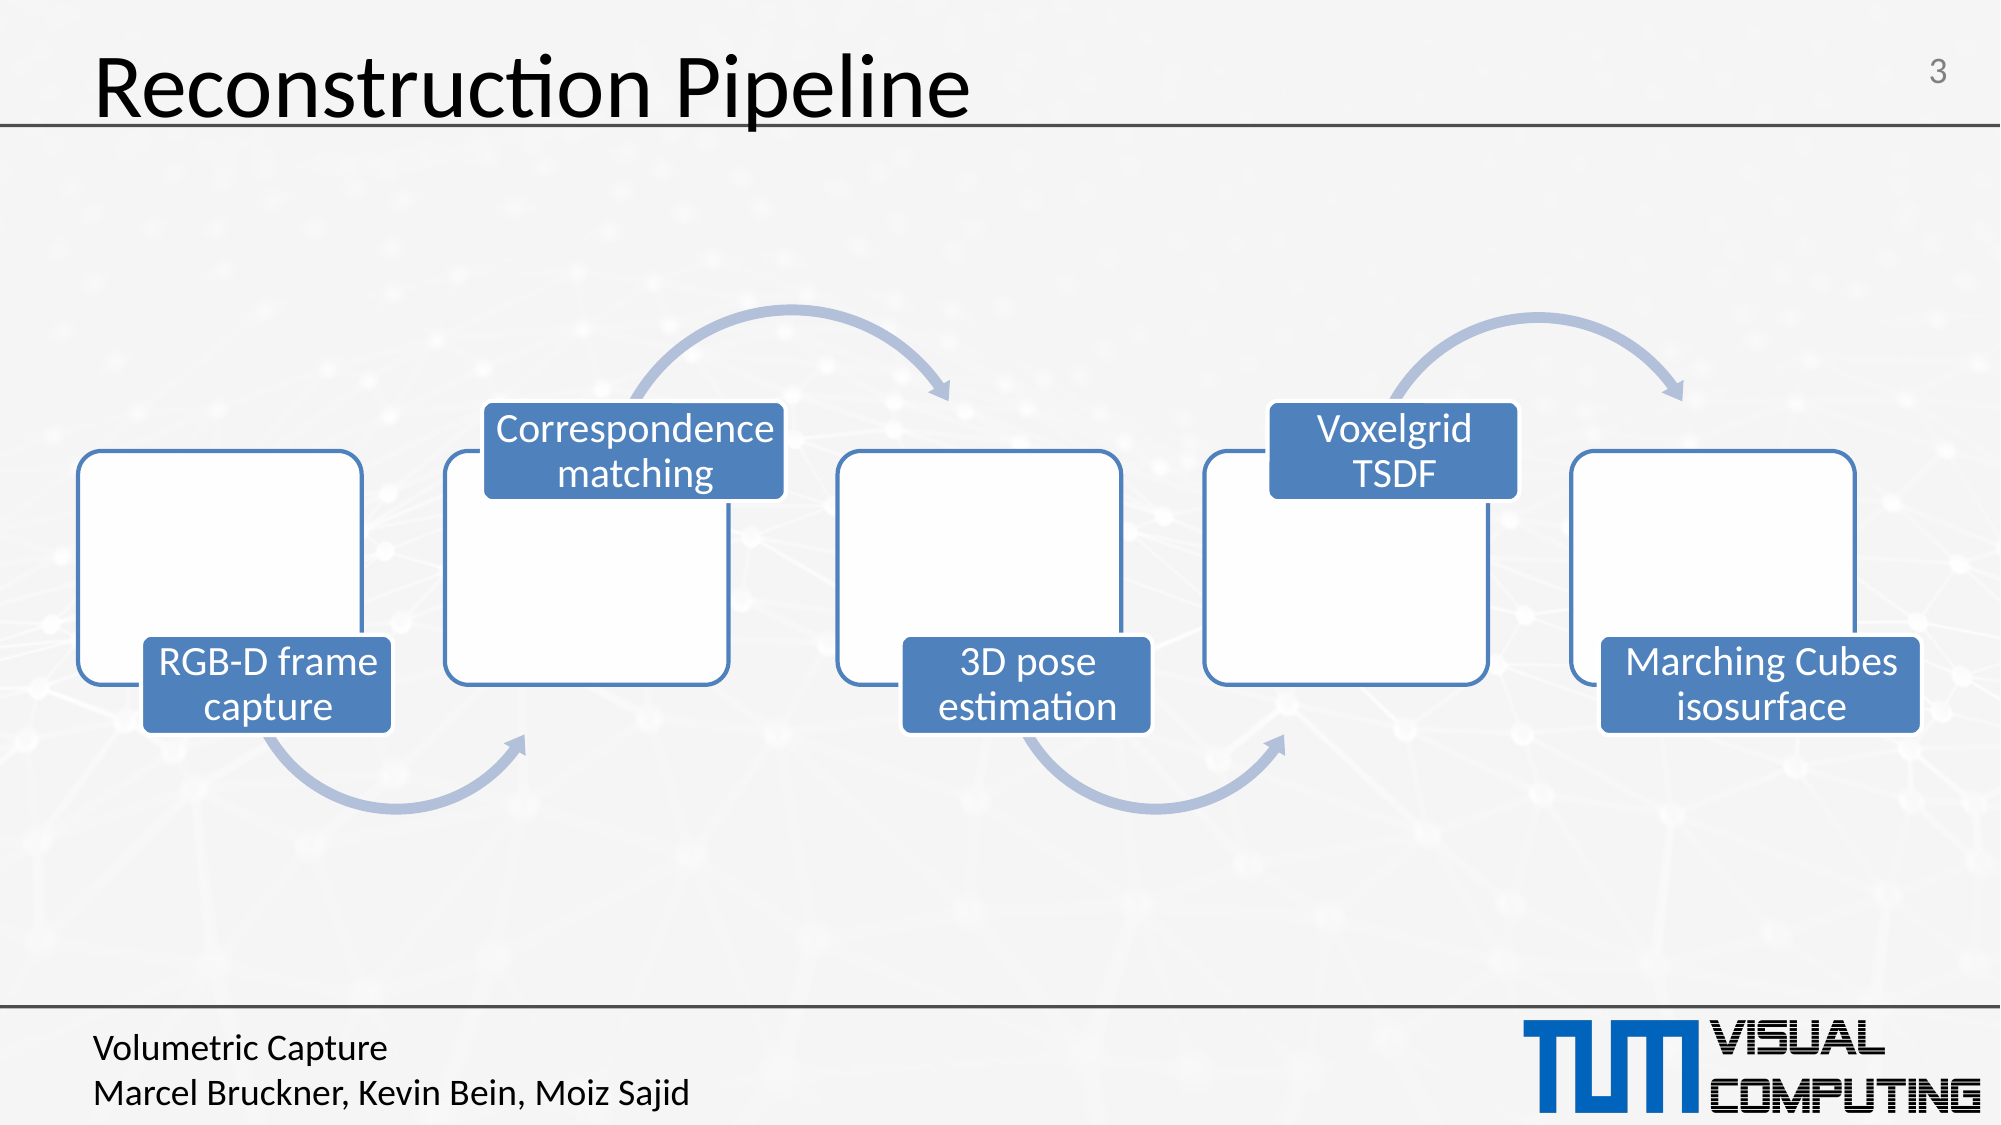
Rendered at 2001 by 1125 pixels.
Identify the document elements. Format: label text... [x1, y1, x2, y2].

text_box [77, 142, 1923, 994]
title Reconstruction Pipeline [78, 0, 1892, 142]
picture [1523, 1018, 1983, 1117]
